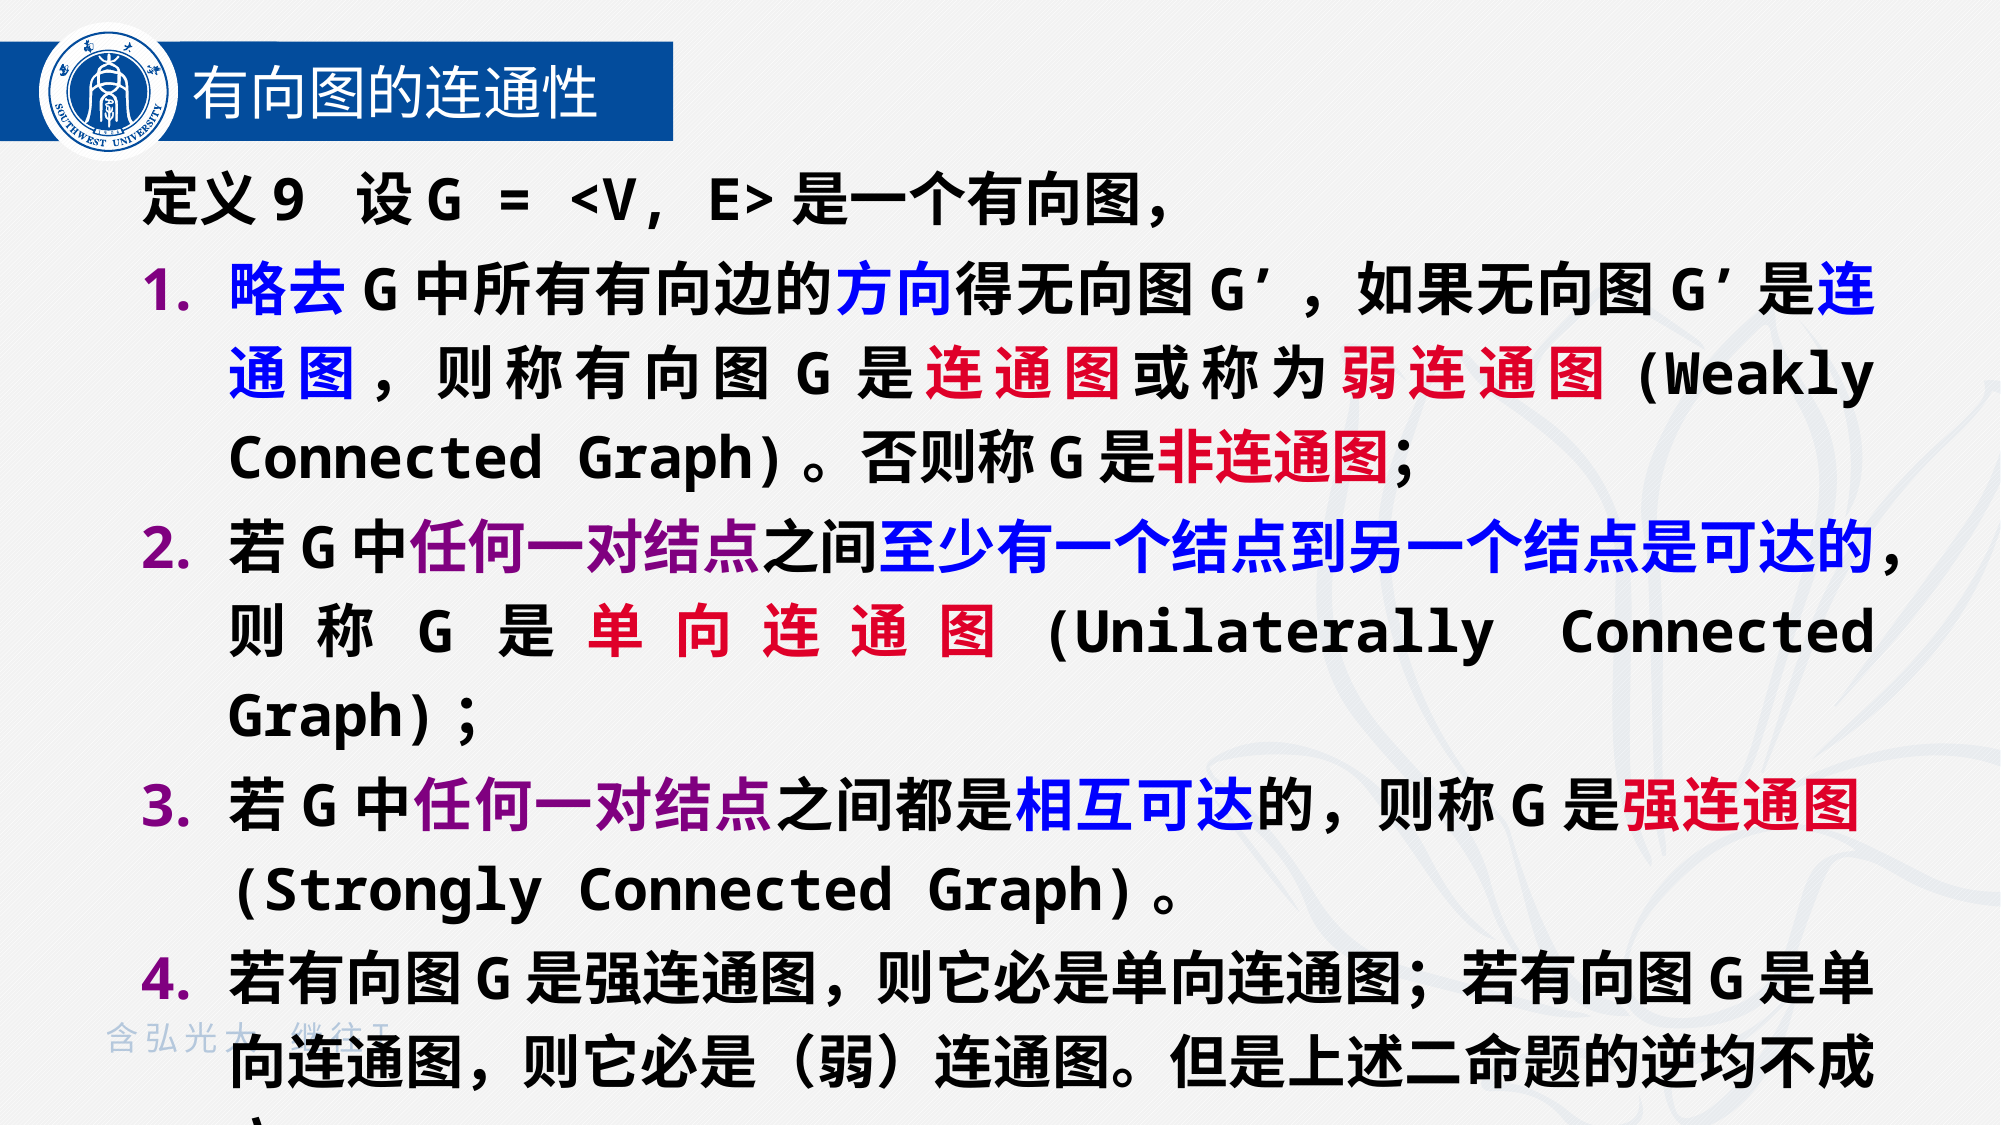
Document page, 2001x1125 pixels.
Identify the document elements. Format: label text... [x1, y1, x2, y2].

text_box 定义9 设G = <V, E>是一个有向图， 略去G中所有有向边的方向得无向图G’，如果无向图G’是连通图，则称有向图G是连通图或称为弱连通图(Weakly Connected Graph)。否则称G是非连通图； 若G中任何一对结点之间至少有一个结点到另一个结点是可达的，则称G是单向连通图(Unilaterally Connected Graph)； 若G中任何一对结点之间都是相互可达的，则称G是强连通图(Strongly Connected Graph)。 若有向图G是强连通图，则它必是单向连通图；若有向图G是单向连通图，则它必是（弱）连通图。但是上述二命题的逆均不成立。 [126, 141, 1891, 1125]
list 有向图的连通性 [180, 41, 674, 141]
